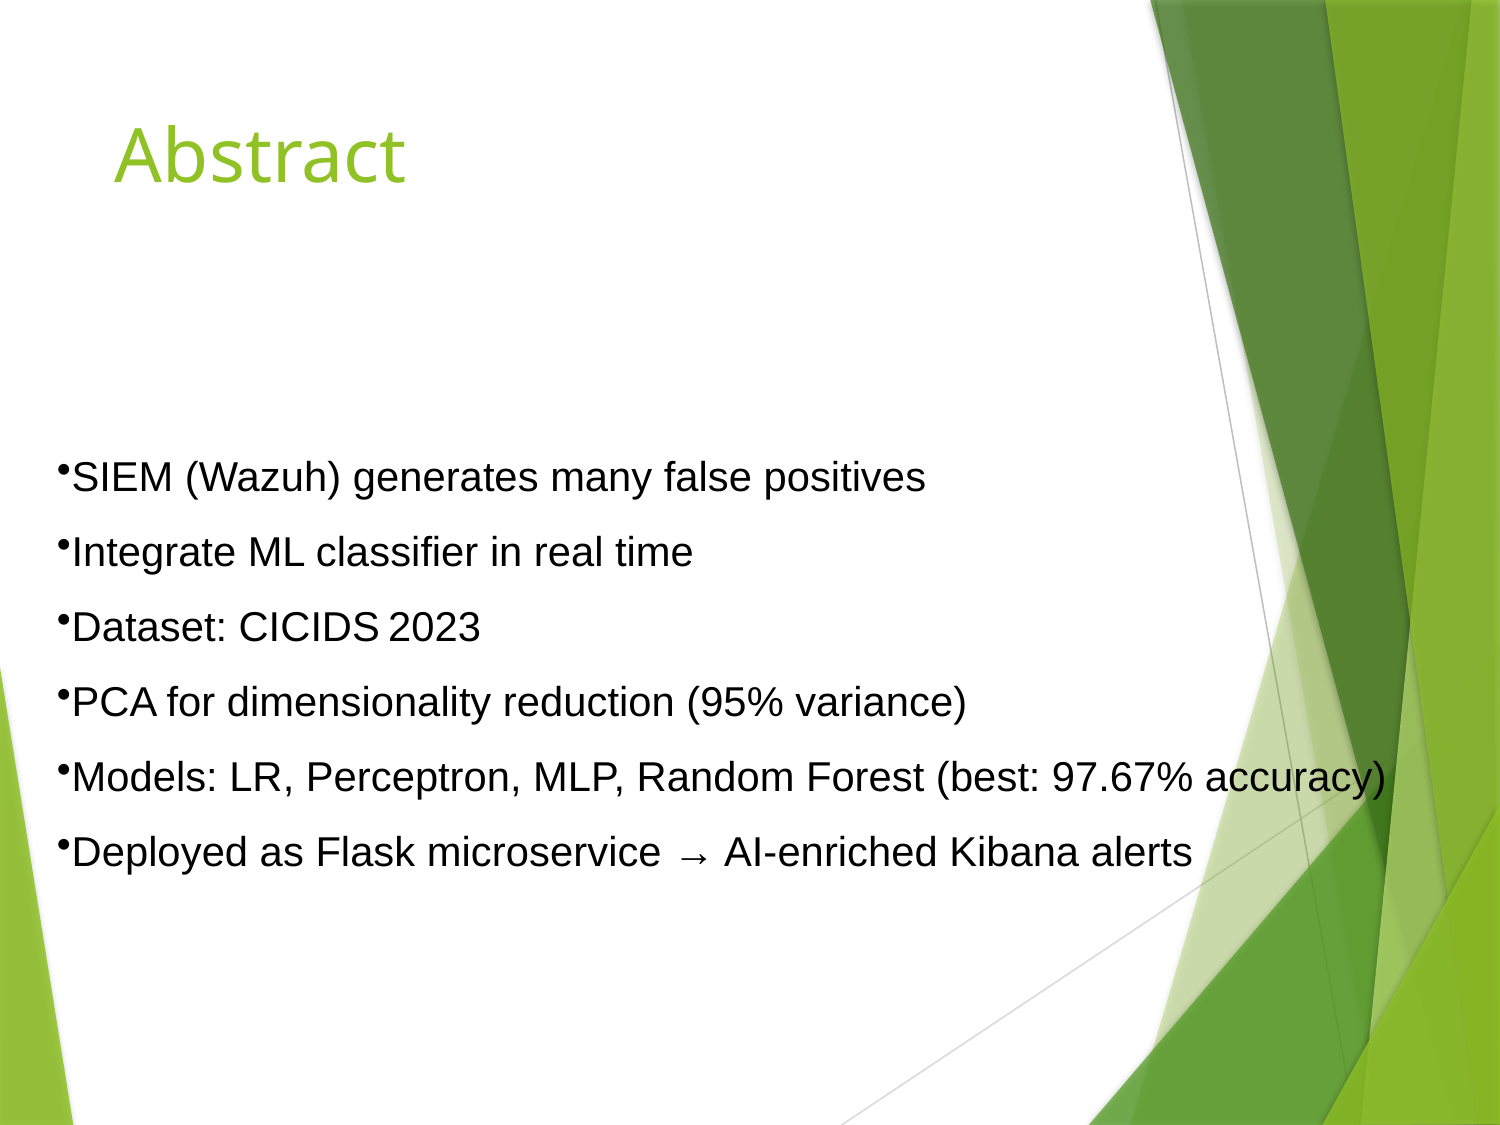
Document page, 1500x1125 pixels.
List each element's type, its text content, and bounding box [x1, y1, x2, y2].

list SIEM (Wazuh) generates many false positives Integrate ML classifier in real time Dataset: CICIDS 2023 PCA for dimensionality reduction (95% variance) Models: LR, Perceptron, MLP, Random Forest (best: 97.67% accuracy) Deployed as Flask microservice → AI‑enriched Kibana alerts [41, 323, 1463, 977]
title Abstract [99, 99, 1142, 317]
